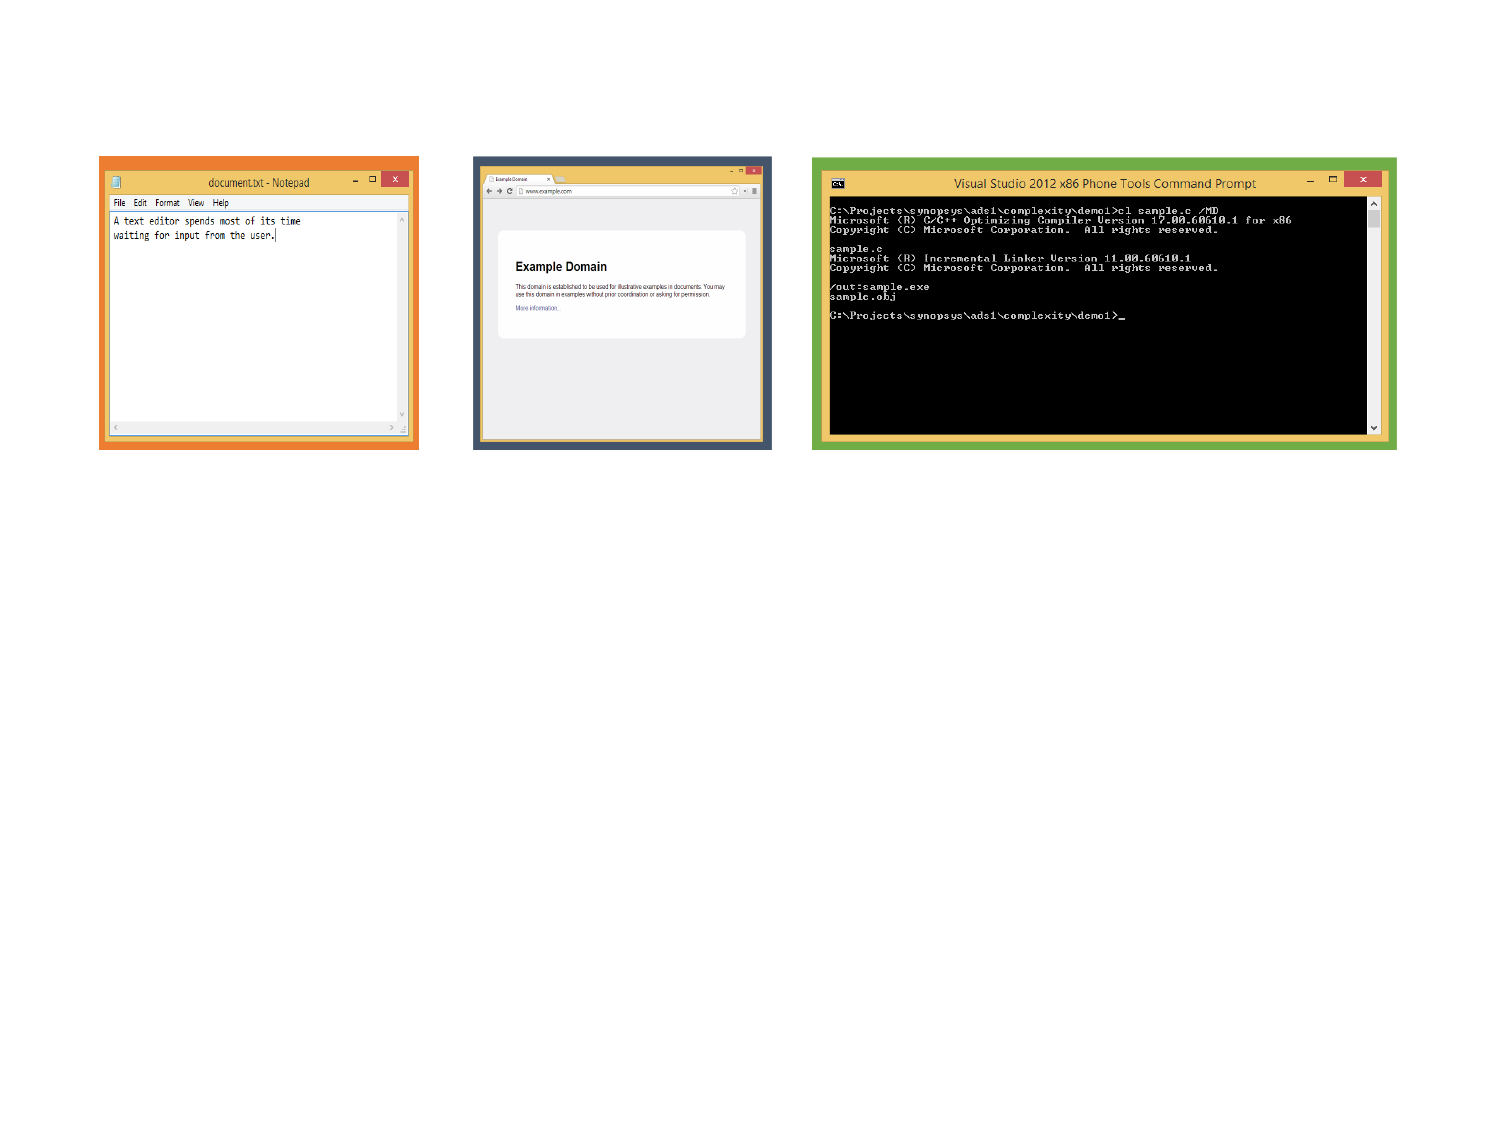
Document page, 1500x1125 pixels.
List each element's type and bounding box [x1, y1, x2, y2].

text_box [473, 156, 772, 450]
text_box [812, 157, 1397, 450]
picture [99, 156, 419, 450]
